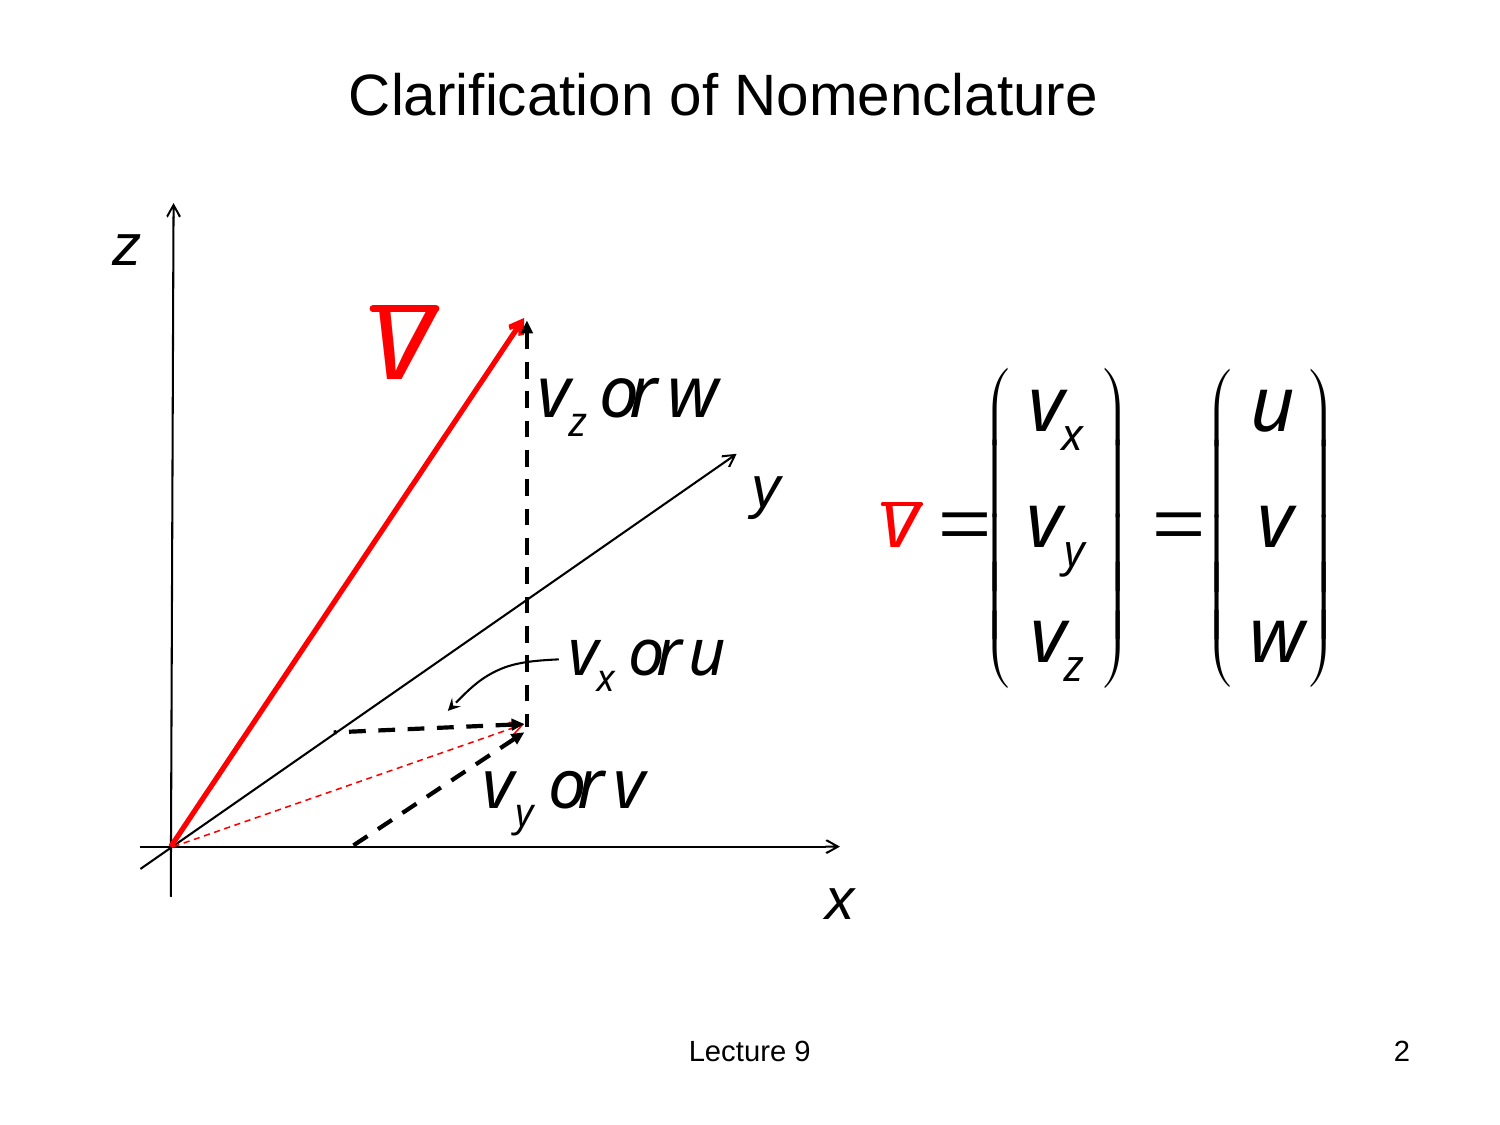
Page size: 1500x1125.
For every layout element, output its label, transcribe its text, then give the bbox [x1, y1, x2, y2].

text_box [170, 877, 174, 897]
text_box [170, 317, 525, 725]
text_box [351, 283, 458, 412]
text_box Clarification of Nomenclature [334, 50, 1114, 135]
text_box z [97, 200, 157, 285]
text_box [140, 453, 737, 870]
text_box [869, 354, 1352, 702]
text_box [471, 745, 671, 850]
footer Lecture 9 [512, 1024, 988, 1103]
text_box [173, 723, 346, 847]
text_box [170, 202, 174, 317]
text_box y [741, 441, 797, 527]
text_box x [810, 853, 870, 939]
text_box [351, 740, 525, 847]
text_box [526, 351, 741, 455]
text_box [333, 723, 525, 733]
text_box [558, 614, 748, 708]
slide_number 2 [1074, 1024, 1425, 1103]
